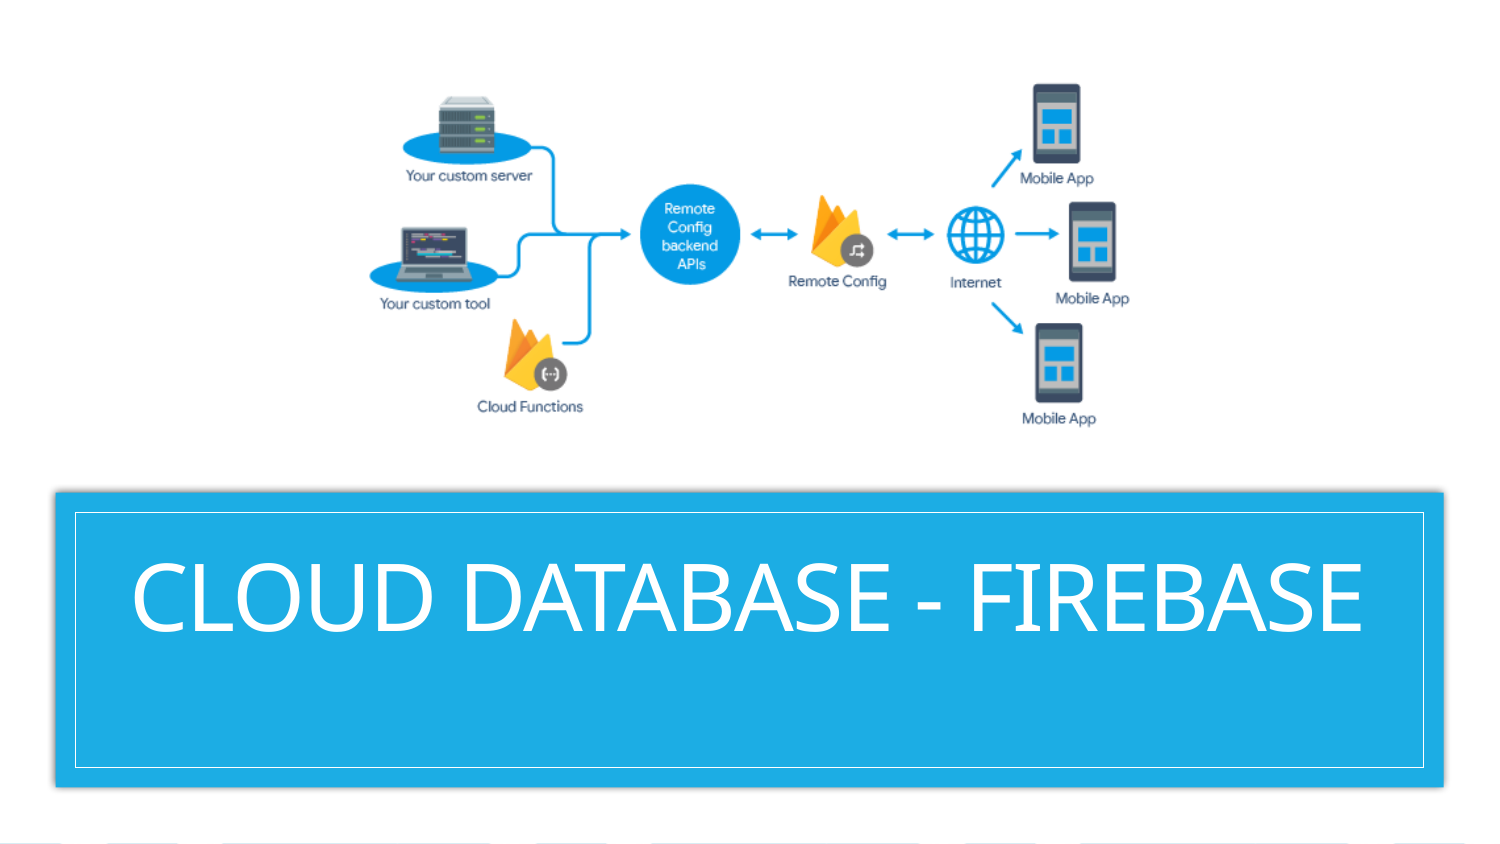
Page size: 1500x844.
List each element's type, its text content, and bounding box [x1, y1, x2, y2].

text_box [55, 492, 1444, 788]
text_box [75, 512, 1424, 768]
picture [368, 54, 1131, 454]
title Cloud Database - Firebase [90, 532, 1406, 675]
text_box [0, 0, 1500, 844]
